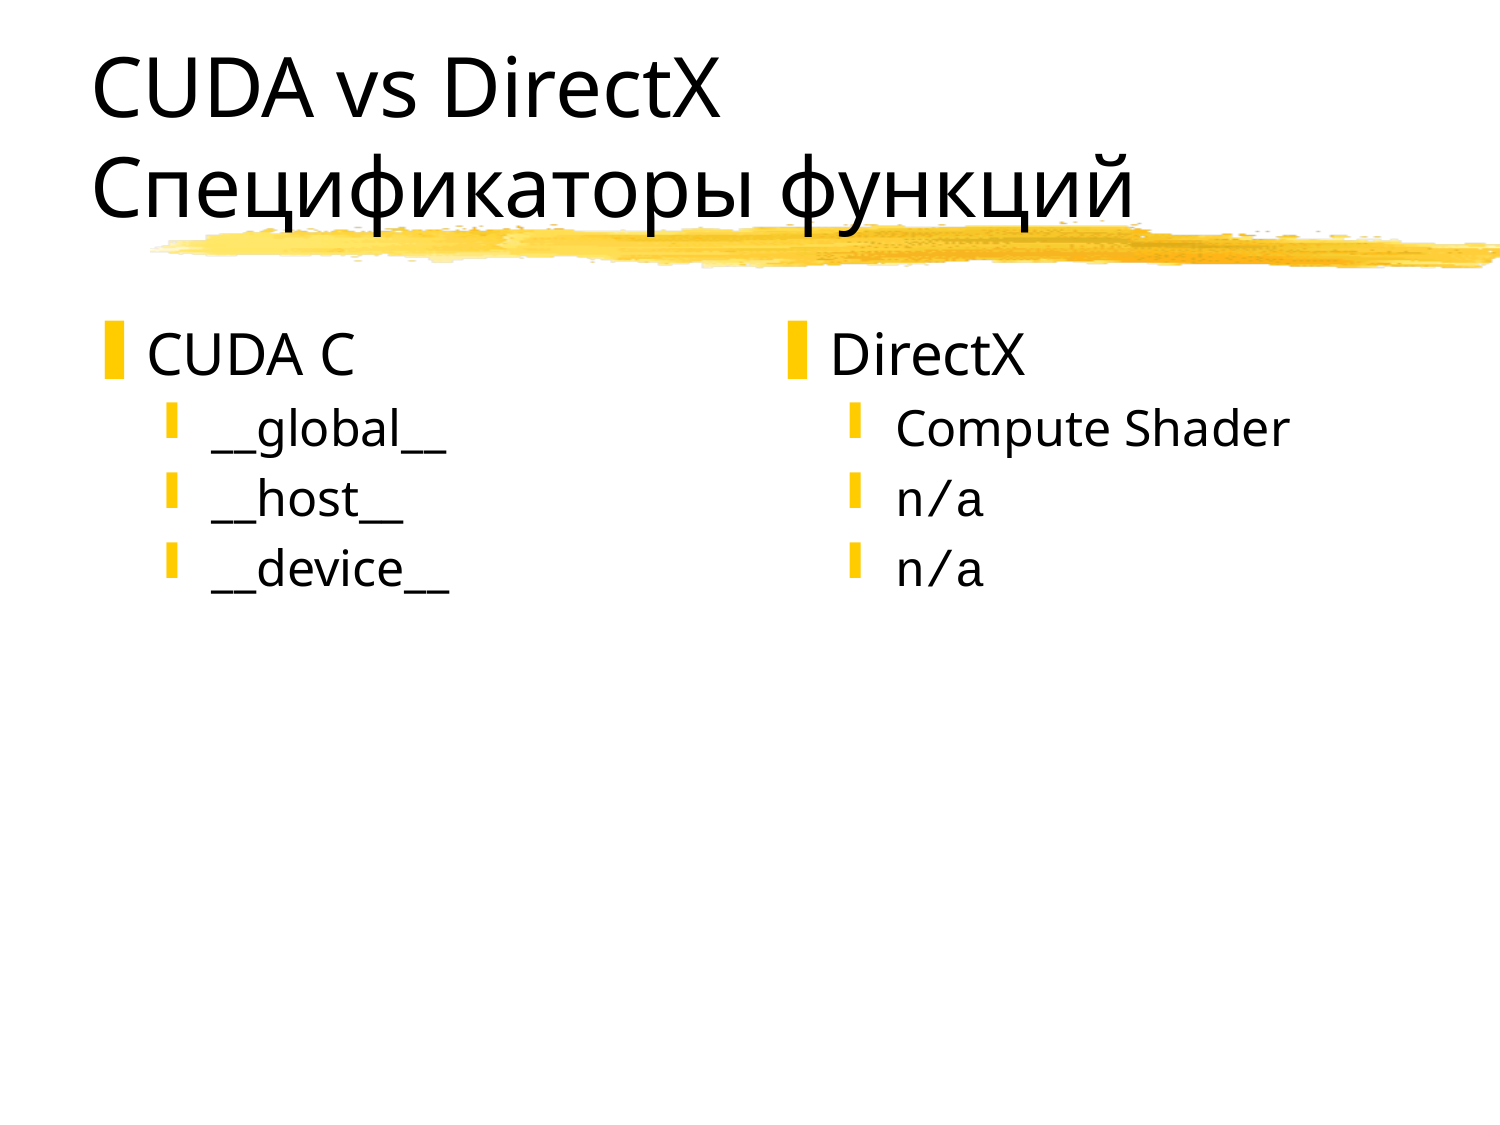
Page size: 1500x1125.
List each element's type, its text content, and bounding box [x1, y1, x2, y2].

list CUDA C __global__ __host__ __device__ [74, 309, 734, 994]
list DirectX Compute Shader n/a n/a [758, 309, 1417, 994]
picture [150, 215, 1500, 279]
title CUDA vs DirectX Спецификаторы функций [74, 44, 1334, 242]
